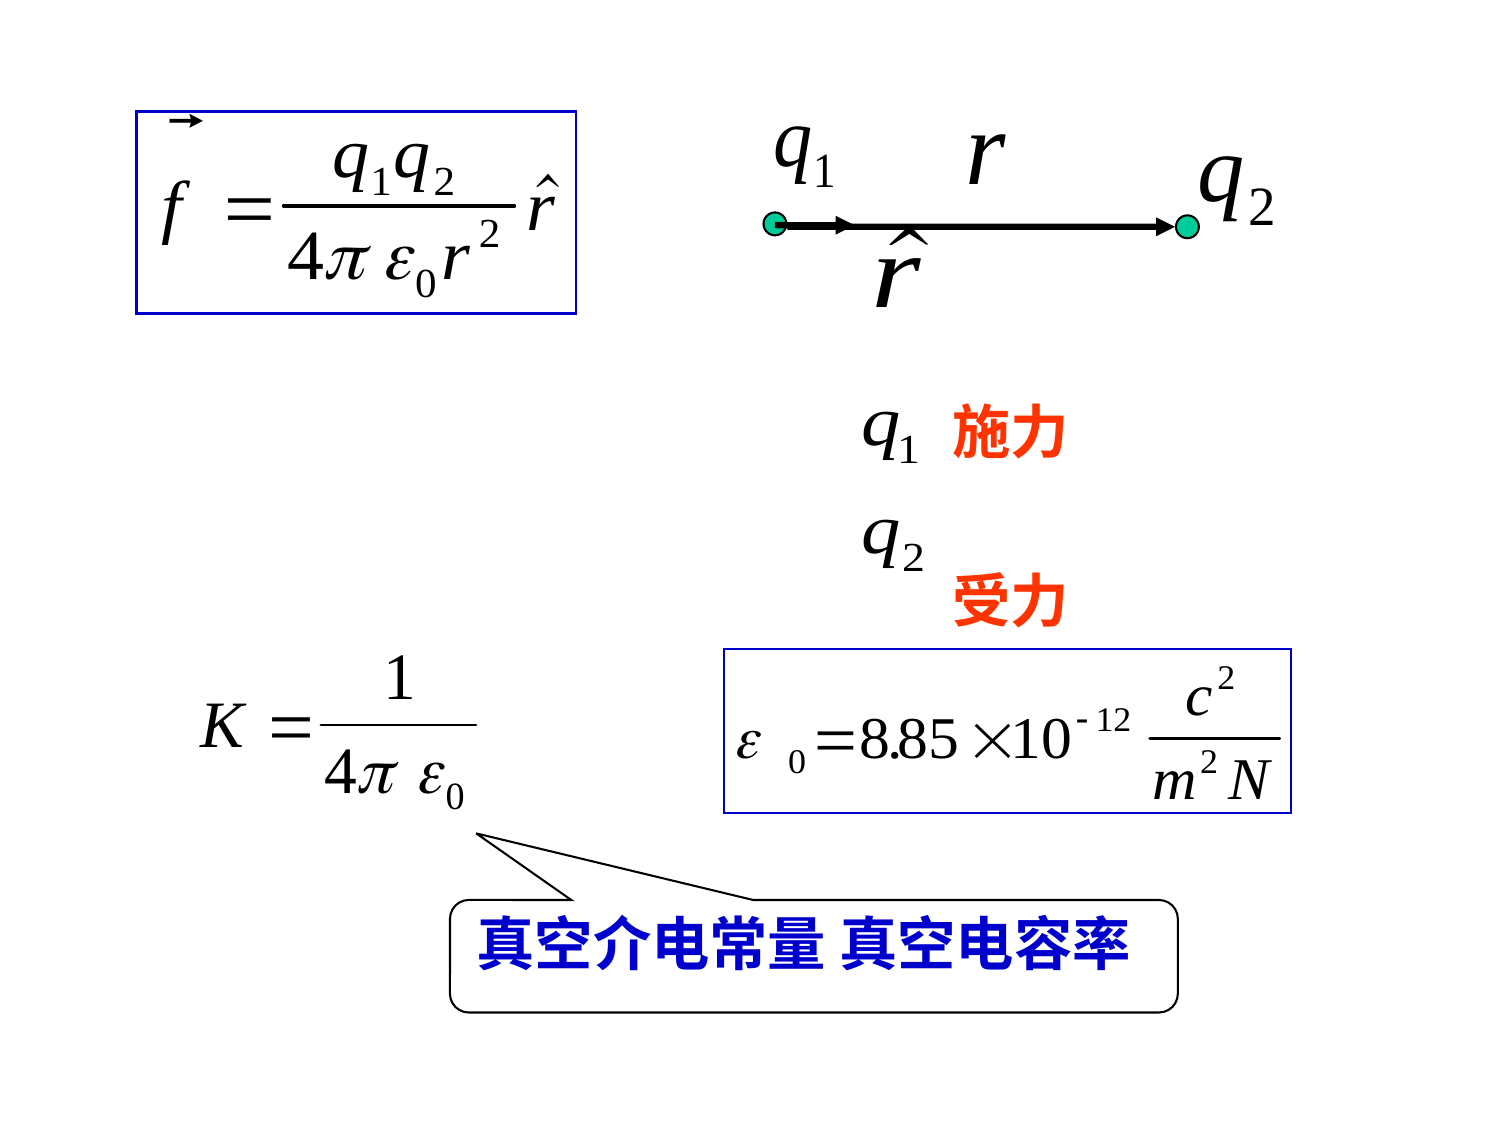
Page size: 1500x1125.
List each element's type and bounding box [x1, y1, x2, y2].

text_box [774, 212, 951, 326]
text_box [137, 112, 576, 313]
text_box [849, 374, 1126, 588]
text_box [187, 637, 488, 826]
text_box [724, 649, 1291, 813]
text_box [449, 899, 1213, 1013]
text_box [762, 87, 1295, 242]
